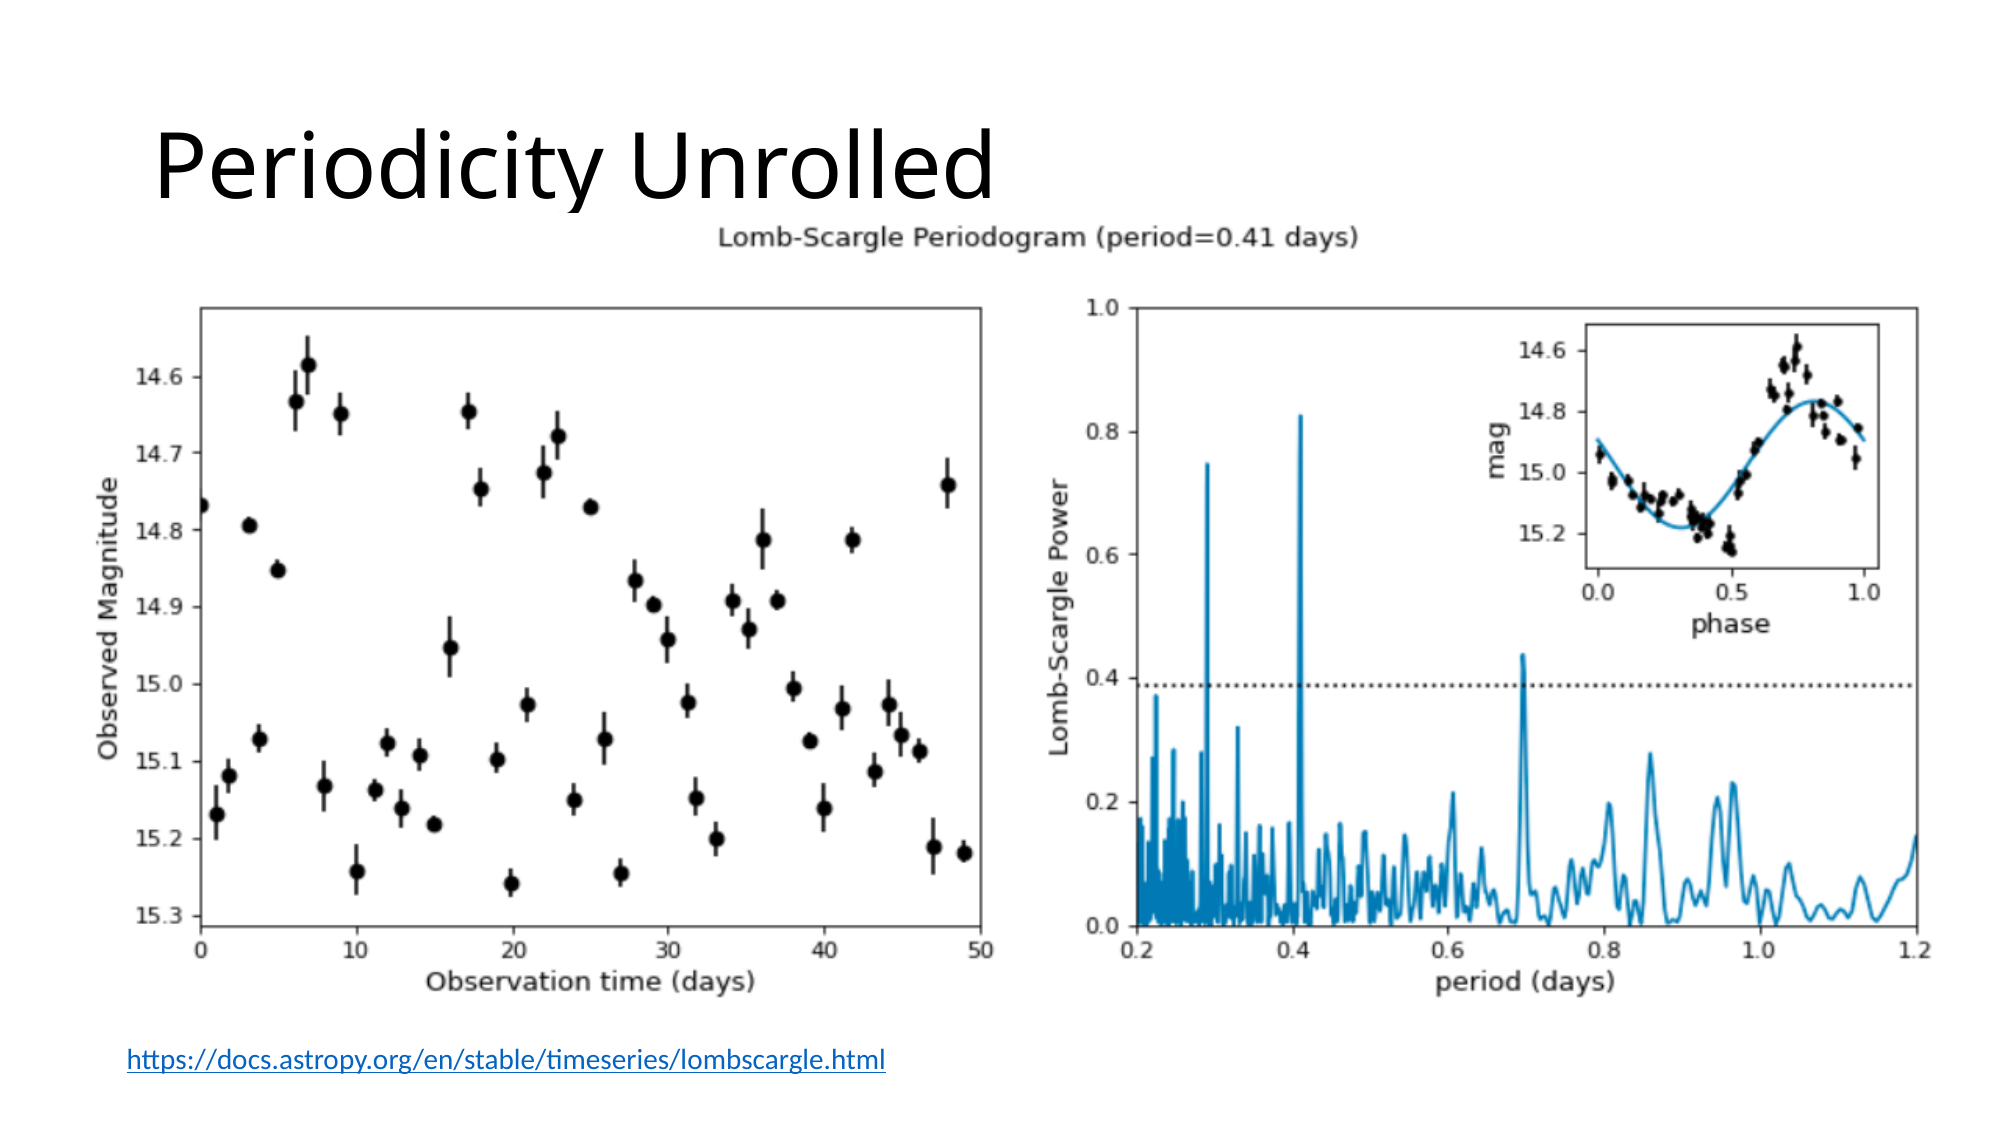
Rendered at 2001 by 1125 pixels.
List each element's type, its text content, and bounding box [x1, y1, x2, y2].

title Periodicity Unrolled [137, 59, 1863, 213]
text_box https://docs.astropy.org/en/stable/timeseries/lombscargle.html [111, 1033, 1112, 1083]
picture [73, 213, 1949, 1021]
